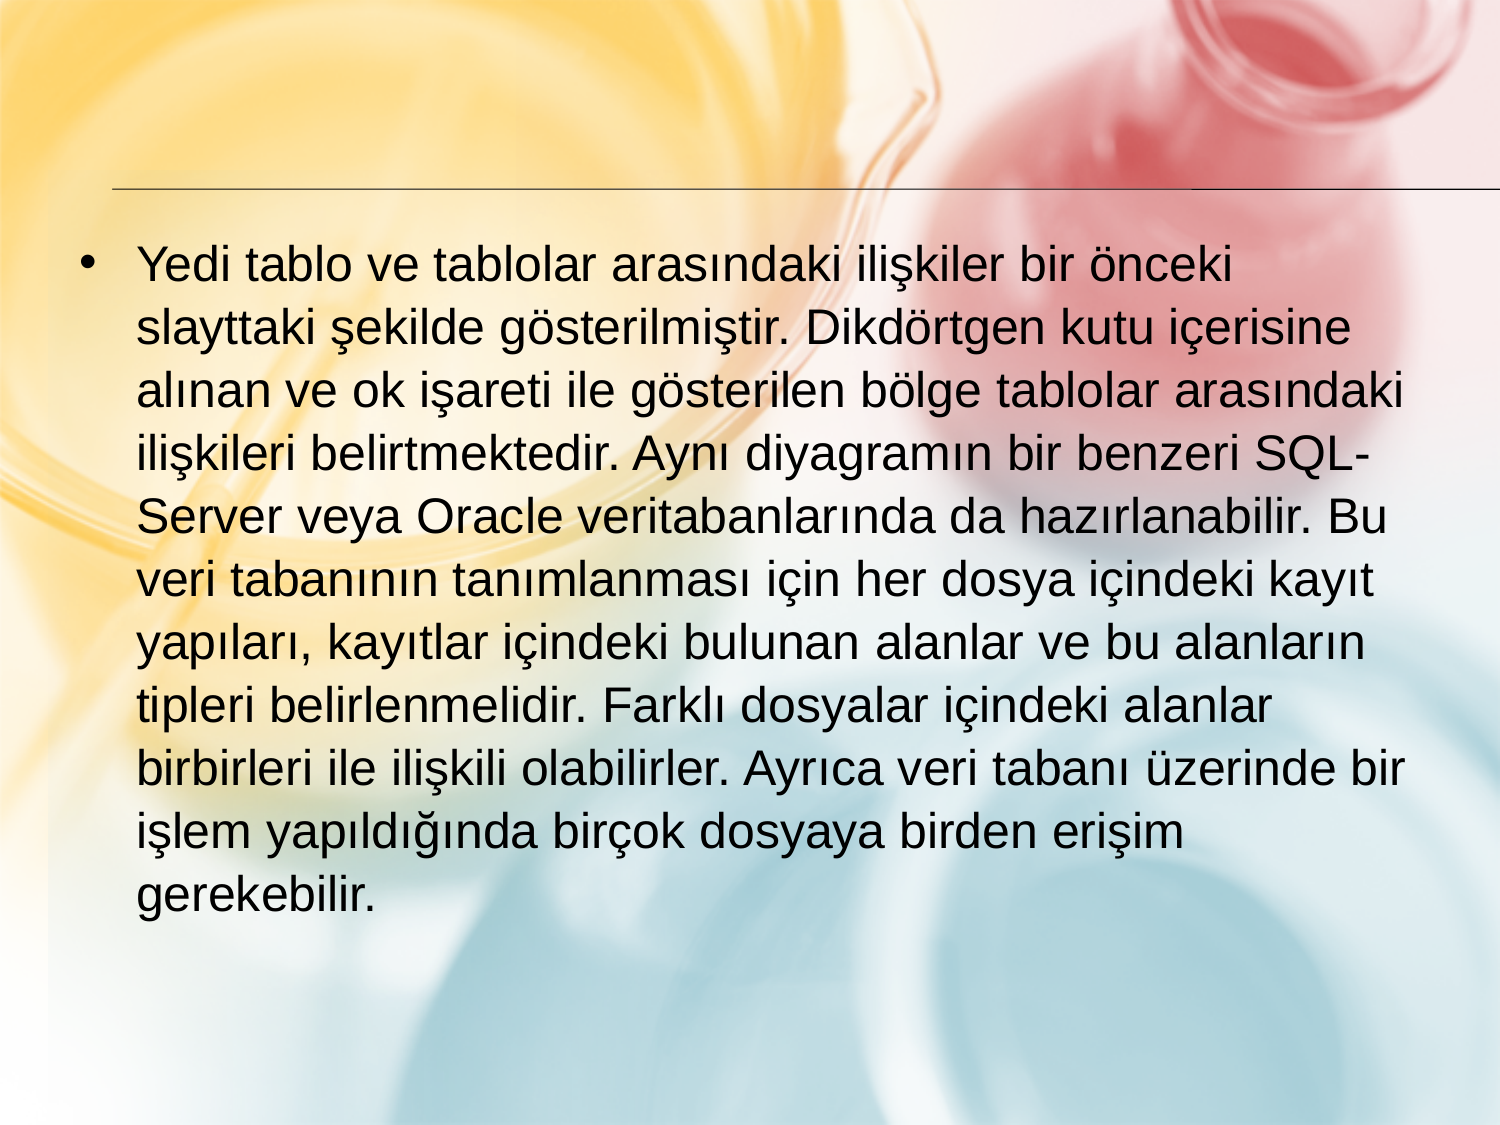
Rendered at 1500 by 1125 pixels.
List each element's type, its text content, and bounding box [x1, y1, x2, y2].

list Yedi tablo ve tablolar arasındaki ilişkiler bir önceki slayttaki şekilde gösterilmiştir. Dikdörtgen kutu içerisine alınan ve ok işareti ile gösterilen bölge tablolar arasındaki ilişkileri belirtmektedir. Aynı diyagramın bir benzeri SQL-Server veya Oracle veritabanlarında da hazırlanabilir. Bu veri tabanının tanımlanması için her dosya içindeki kayıt yapıları, kayıtlar içindeki bulunan alanlar ve bu alanların tipleri belirlenmelidir. Farklı dosyalar içindeki alanlar birbirleri ile ilişkili olabilirler. Ayrıca veri tabanı üzerinde bir işlem yapıldığında birçok dosyaya birden erişim gerekebilir. [64, 0, 1424, 941]
